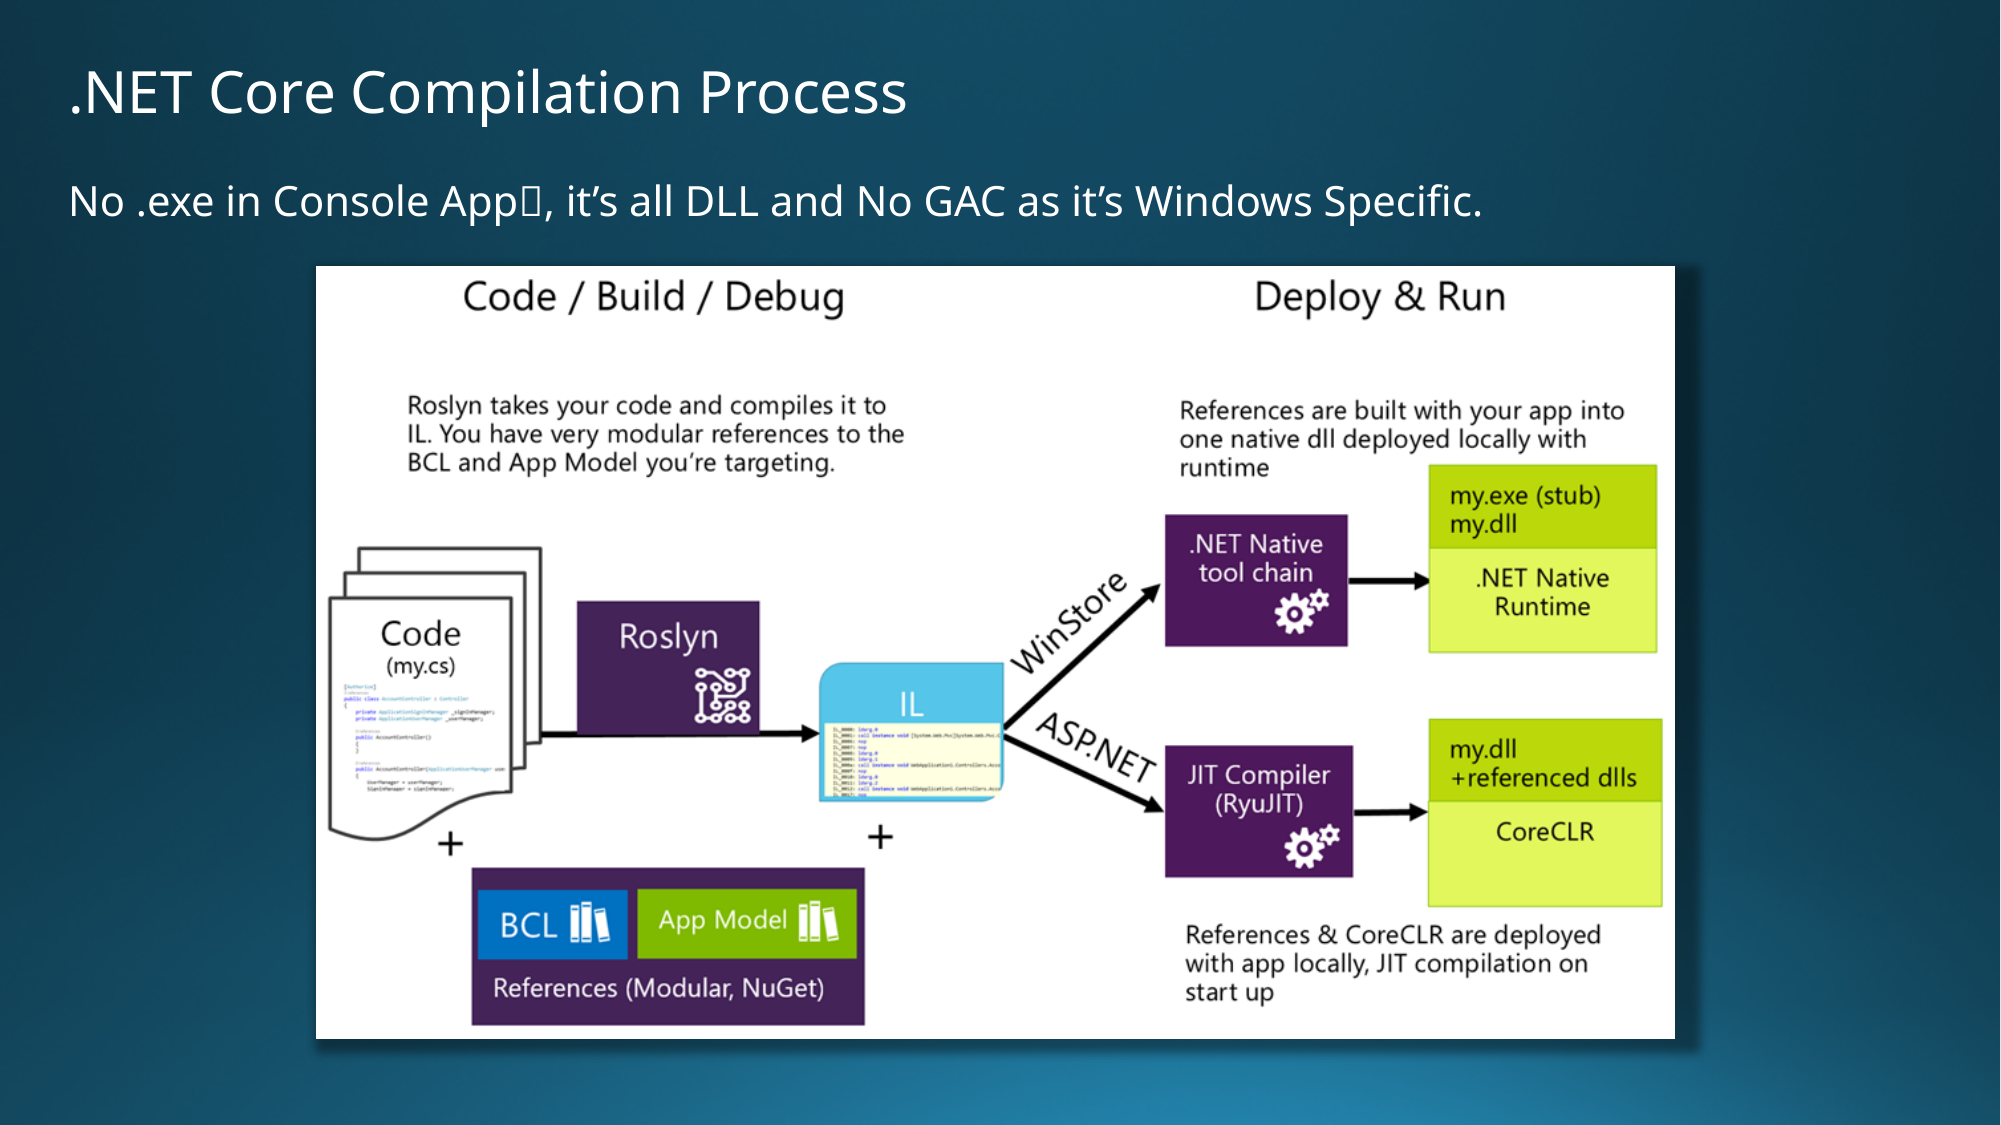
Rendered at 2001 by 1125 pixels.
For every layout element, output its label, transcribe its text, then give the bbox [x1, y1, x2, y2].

text_box .NET Core Compilation Process No .exe in Console App, it’s all DLL and No GAC as it’s Windows Specific. [68, 54, 1923, 161]
picture [0, 0, 2001, 1125]
